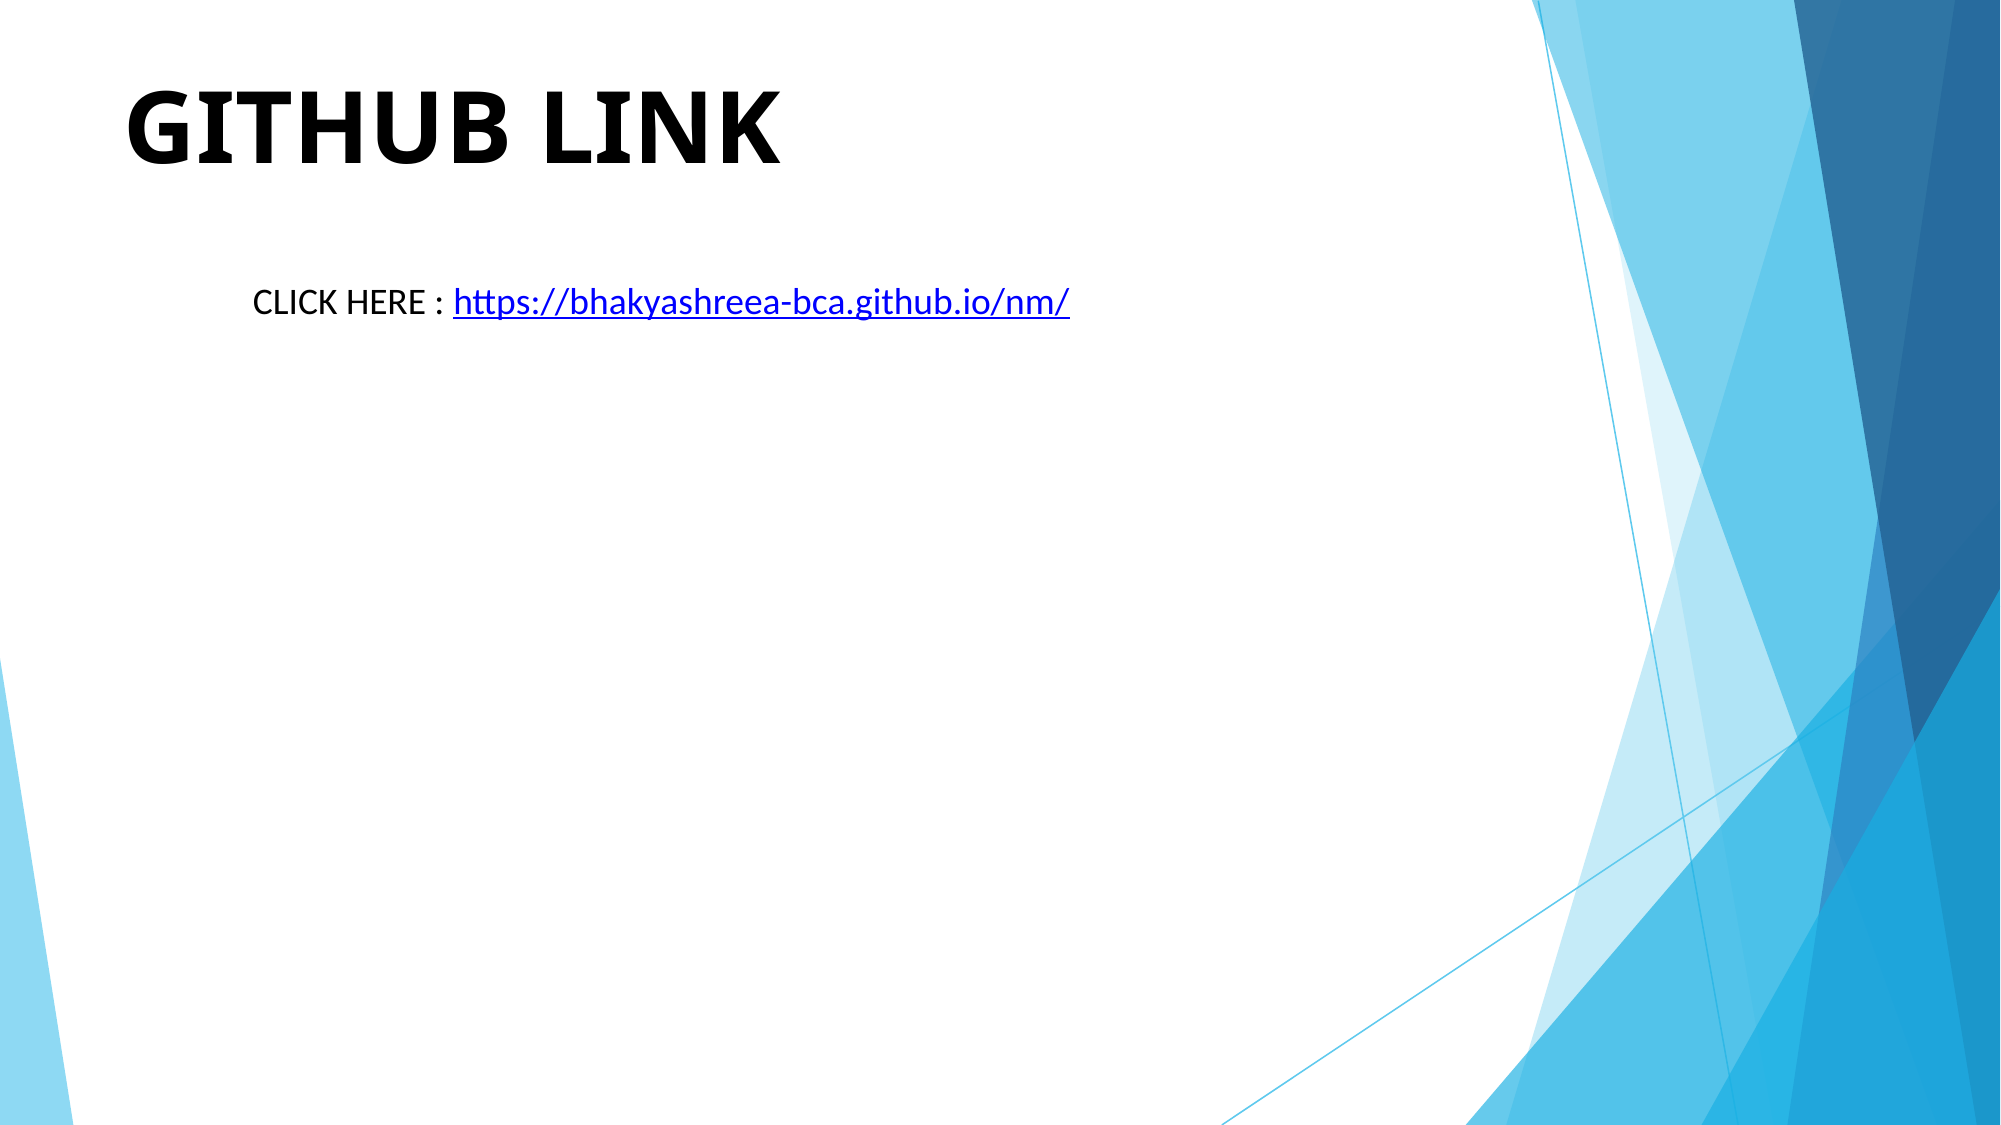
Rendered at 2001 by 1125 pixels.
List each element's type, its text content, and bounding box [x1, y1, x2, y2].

title GITHUB LINK [123, 63, 1877, 188]
text_box CLICK HERE : https://bhakyashreea-bca.github.io/nm/ [238, 269, 1469, 375]
